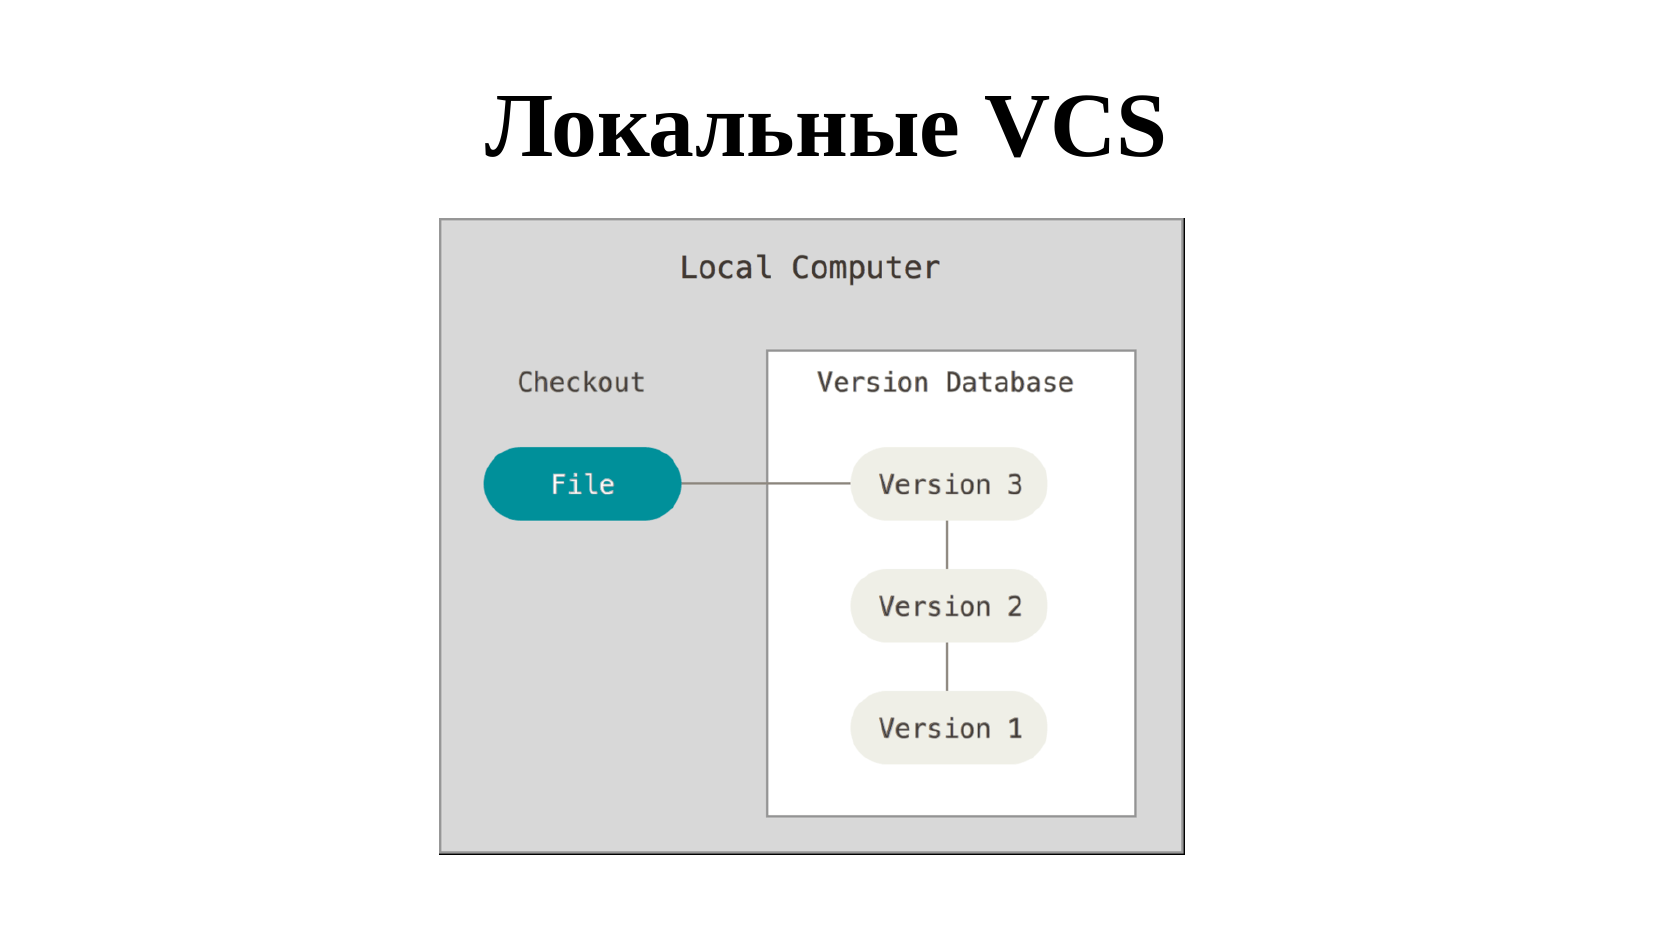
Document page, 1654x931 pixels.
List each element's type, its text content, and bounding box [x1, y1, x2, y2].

text_box Локальные VCS [82, 37, 1571, 193]
picture [439, 218, 1185, 855]
